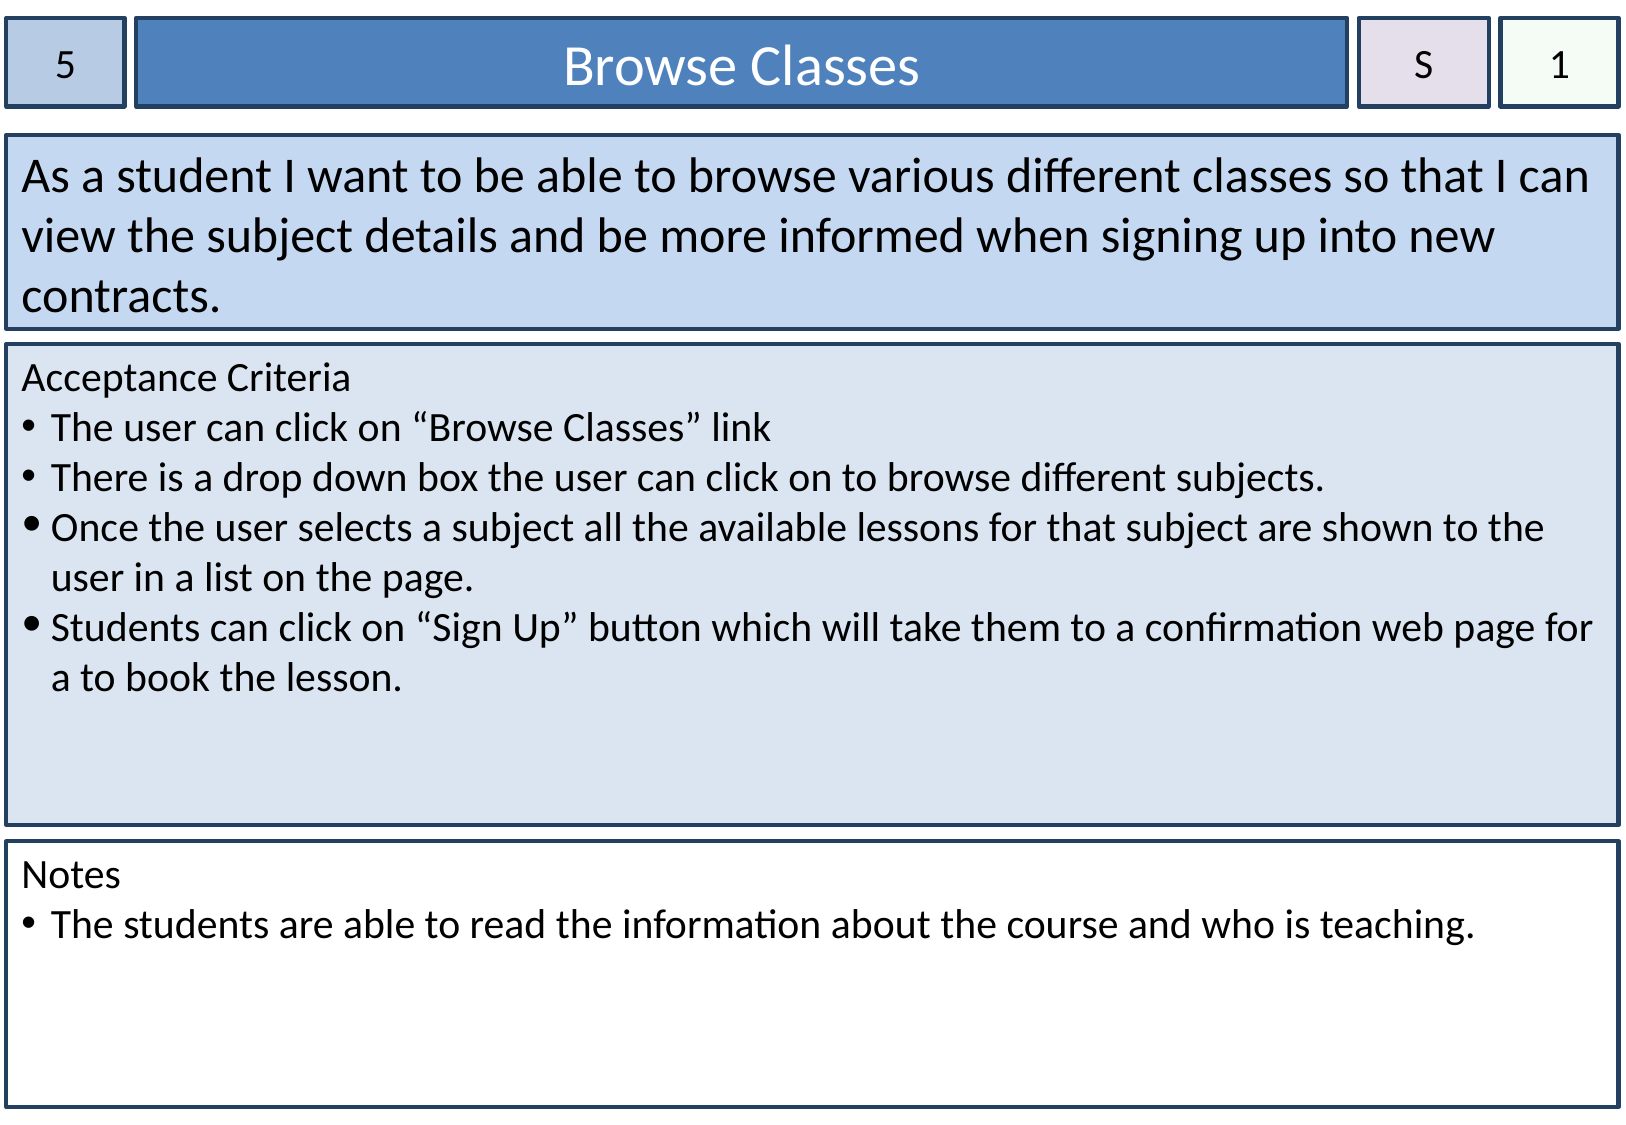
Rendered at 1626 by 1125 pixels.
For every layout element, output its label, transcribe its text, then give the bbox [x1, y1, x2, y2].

text_box Browse Classes [136, 17, 1347, 107]
text_box 1 [1500, 17, 1619, 107]
text_box S [1358, 17, 1489, 107]
text_box 5 [6, 17, 125, 107]
text_box Acceptance Criteria The user can click on “Browse Classes” link There is a drop down box the user can click on to browse different subjects. Once the user selects a subject all the available lessons for that subject are shown to the user in a list on the page. Students can click on “Sign Up” button which will take them to a confirmation web page for a to book the lesson. [6, 343, 1619, 825]
text_box As a student I want to be able to browse various different classes so that I can view the subject details and be more informed when signing up into new contracts. [6, 134, 1619, 329]
text_box Notes The students are able to read the information about the course and who is teaching. [6, 841, 1619, 1107]
